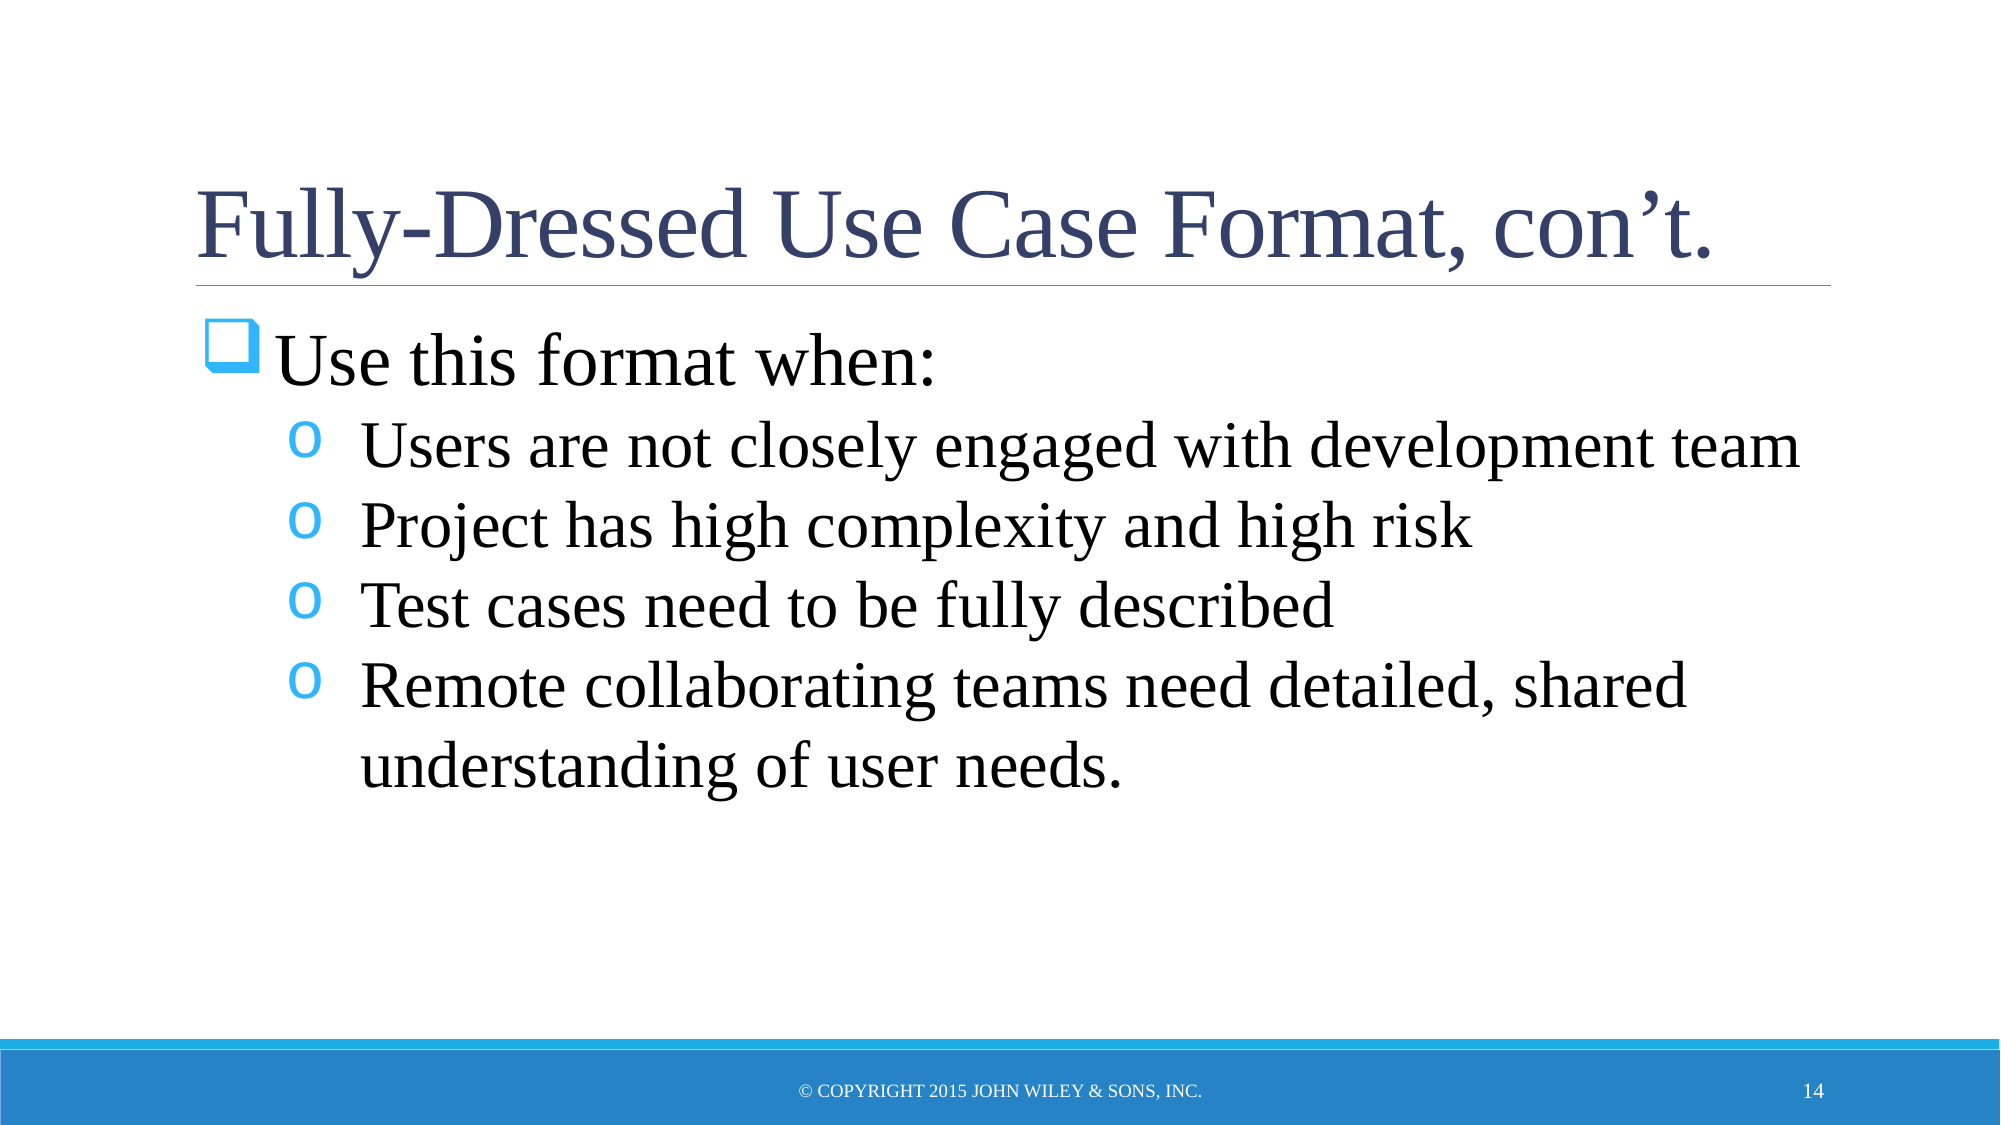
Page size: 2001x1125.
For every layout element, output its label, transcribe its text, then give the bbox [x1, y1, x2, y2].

slide_number 14 [1624, 1059, 1840, 1120]
list Use this format when: Users are not closely engaged with development team Project has high complexity and high risk Test cases need to be fully described Remote collaborating teams need detailed, shared understanding of user needs. [180, 302, 1830, 963]
footer © Copyright 2015 John Wiley & Sons, Inc. [604, 1059, 1396, 1120]
title Fully-Dressed Use Case Format, con’t. [180, 47, 1830, 285]
